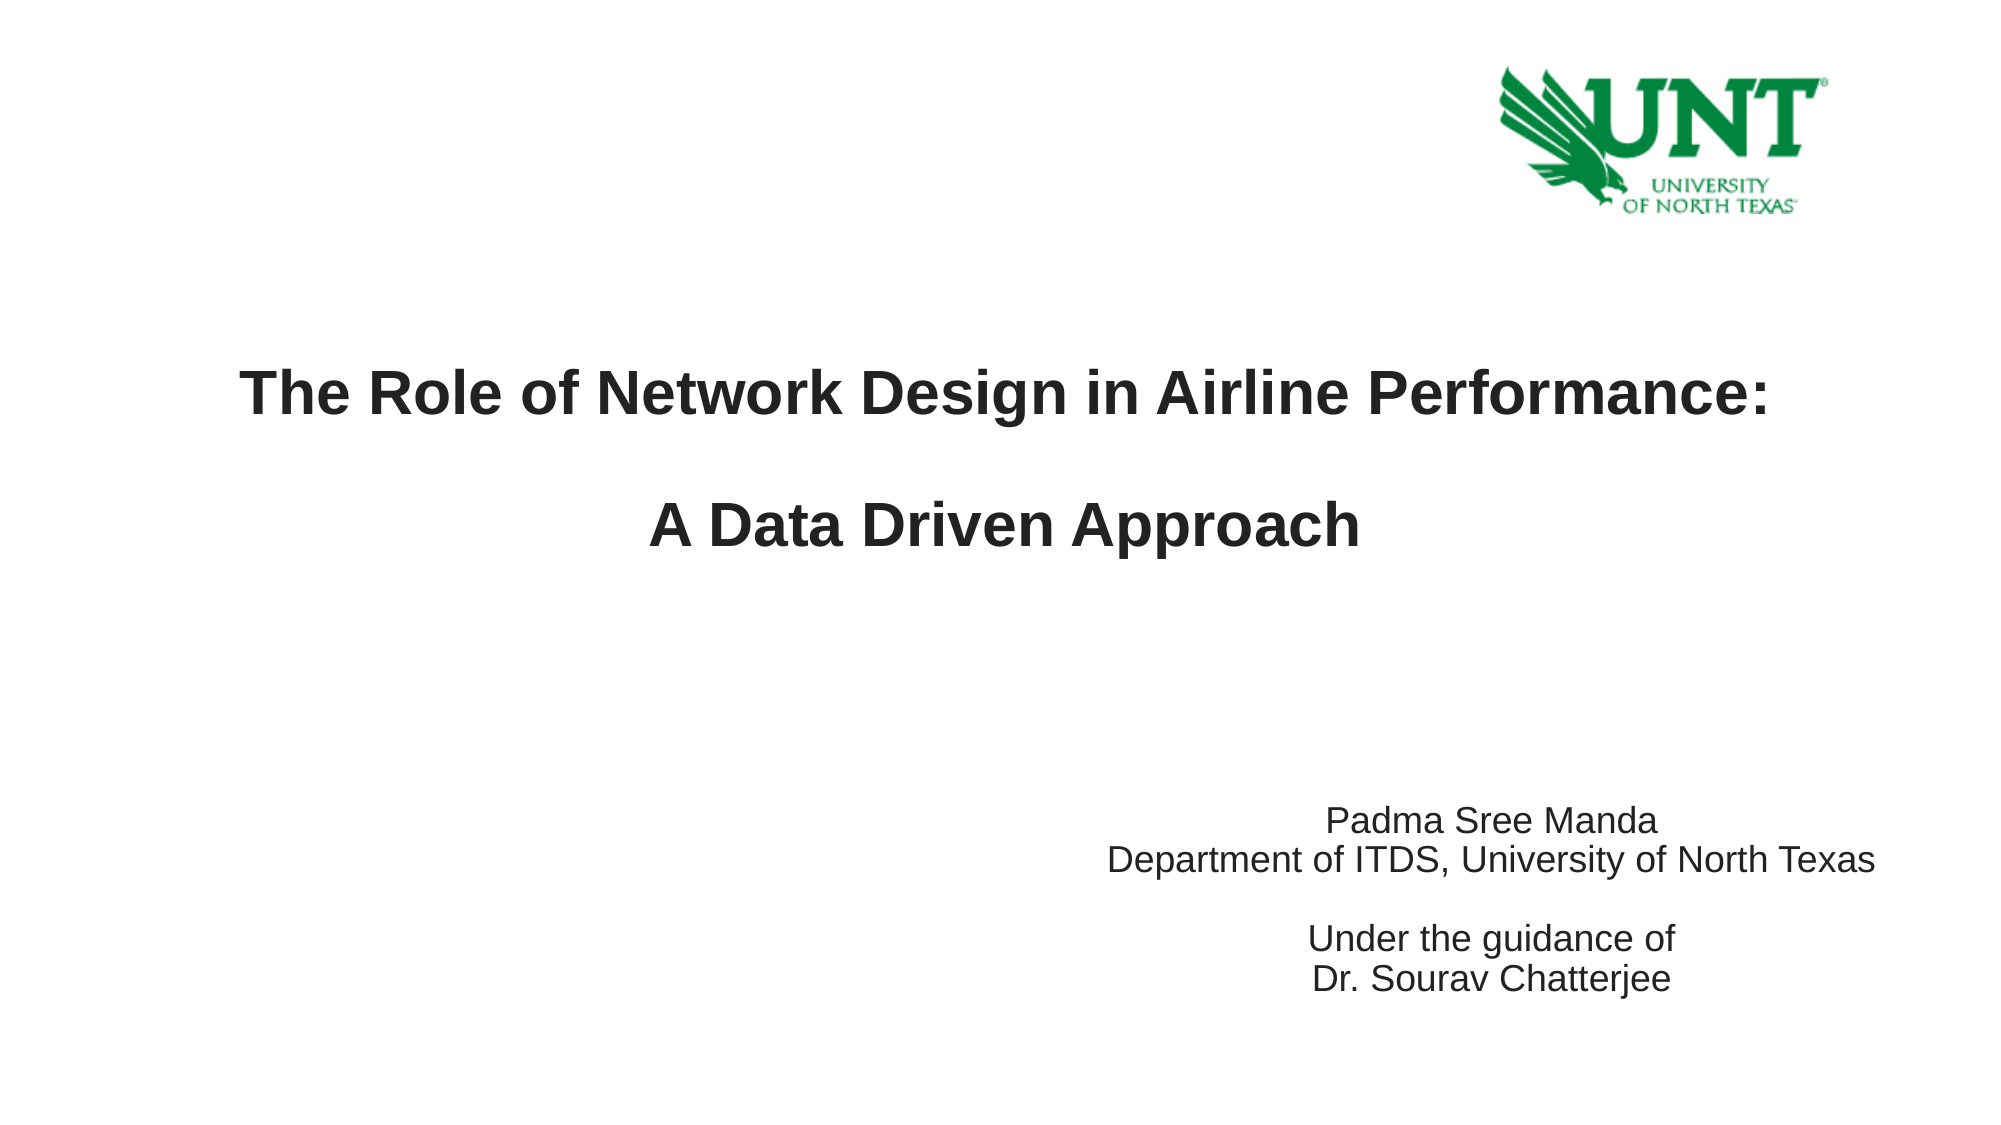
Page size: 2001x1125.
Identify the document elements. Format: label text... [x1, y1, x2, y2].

text_box Padma Sree Manda Department of ITDS, University of North Texas Under the guidance of Dr. Sourav Chatterjee [1095, 766, 1888, 1012]
picture [1498, 65, 1830, 214]
list The Role of Network Design in Airline Performance: A Data Driven Approach [123, 362, 1888, 563]
